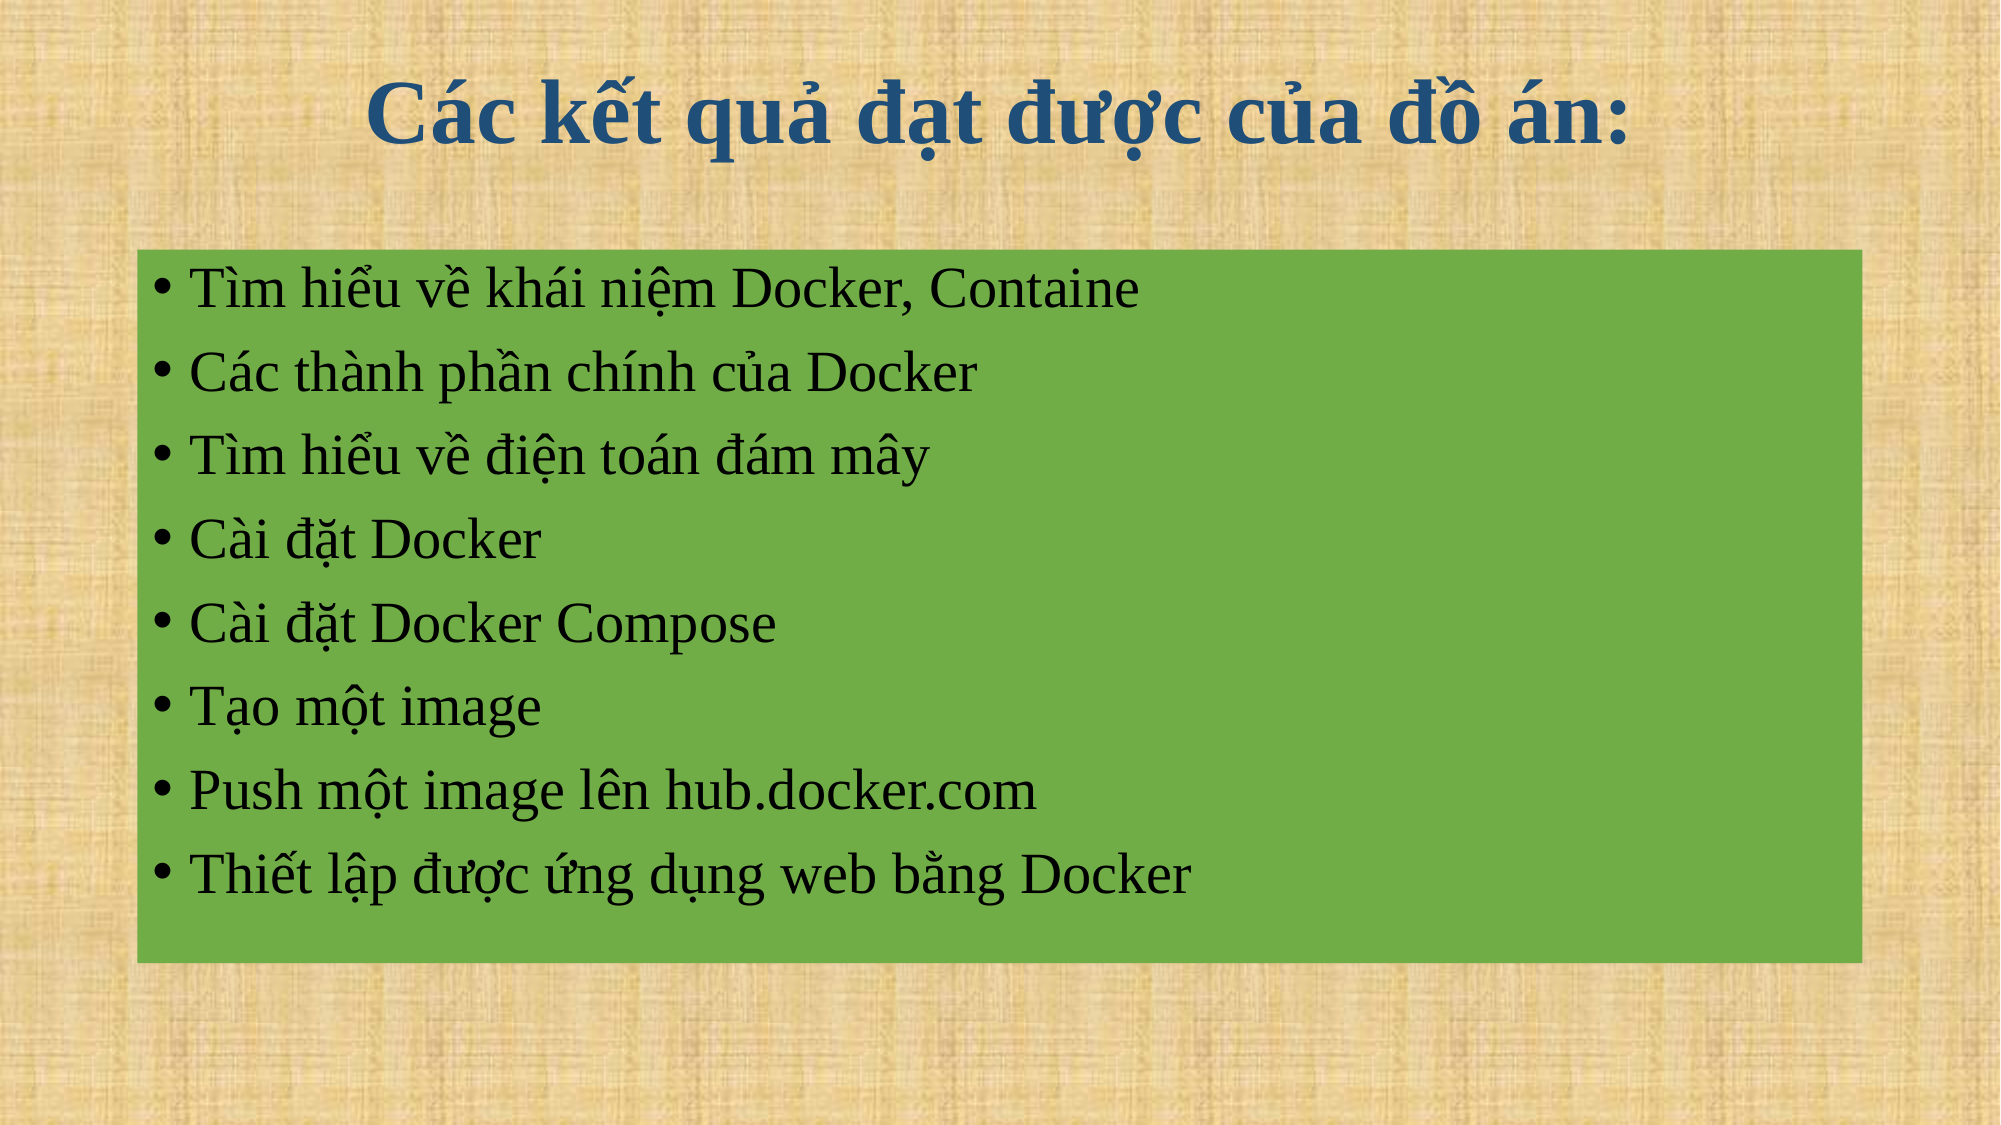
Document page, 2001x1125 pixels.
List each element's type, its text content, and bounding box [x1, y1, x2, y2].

picture [0, 0, 2001, 1125]
list Tìm hiểu về khái niệm Docker, Containe Các thành phần chính của Docker Tìm hiểu về điện toán đám mây Cài đặt Docker Cài đặt Docker Compose Tạo một image Push một image lên hub.docker.com Thiết lập được ứng dụng web bằng Docker [137, 249, 1863, 964]
title Các kết quả đạt được của đồ án: [137, 59, 1863, 249]
